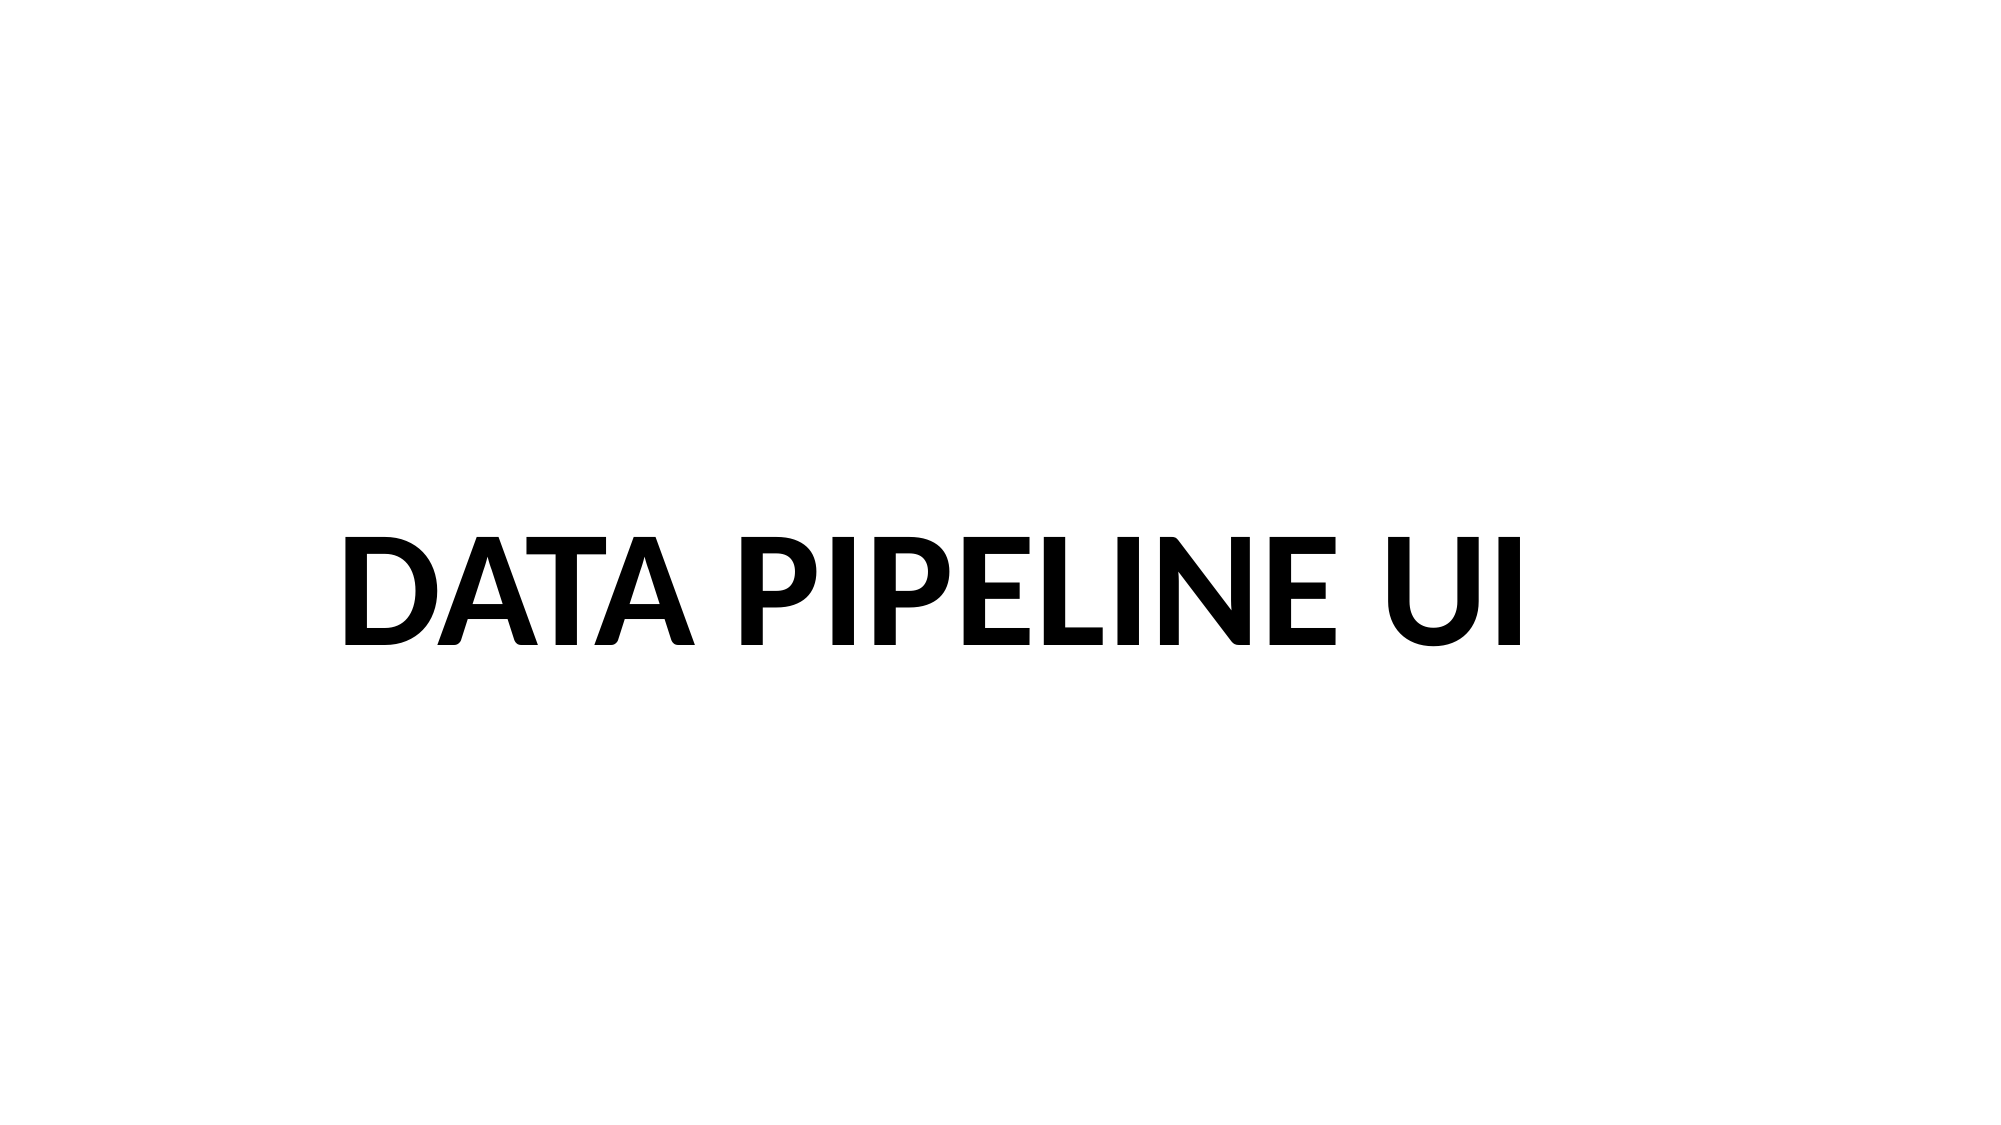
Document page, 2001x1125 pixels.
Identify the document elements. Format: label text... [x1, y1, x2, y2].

text_box DATA PIPELINE UI [321, 471, 1749, 731]
